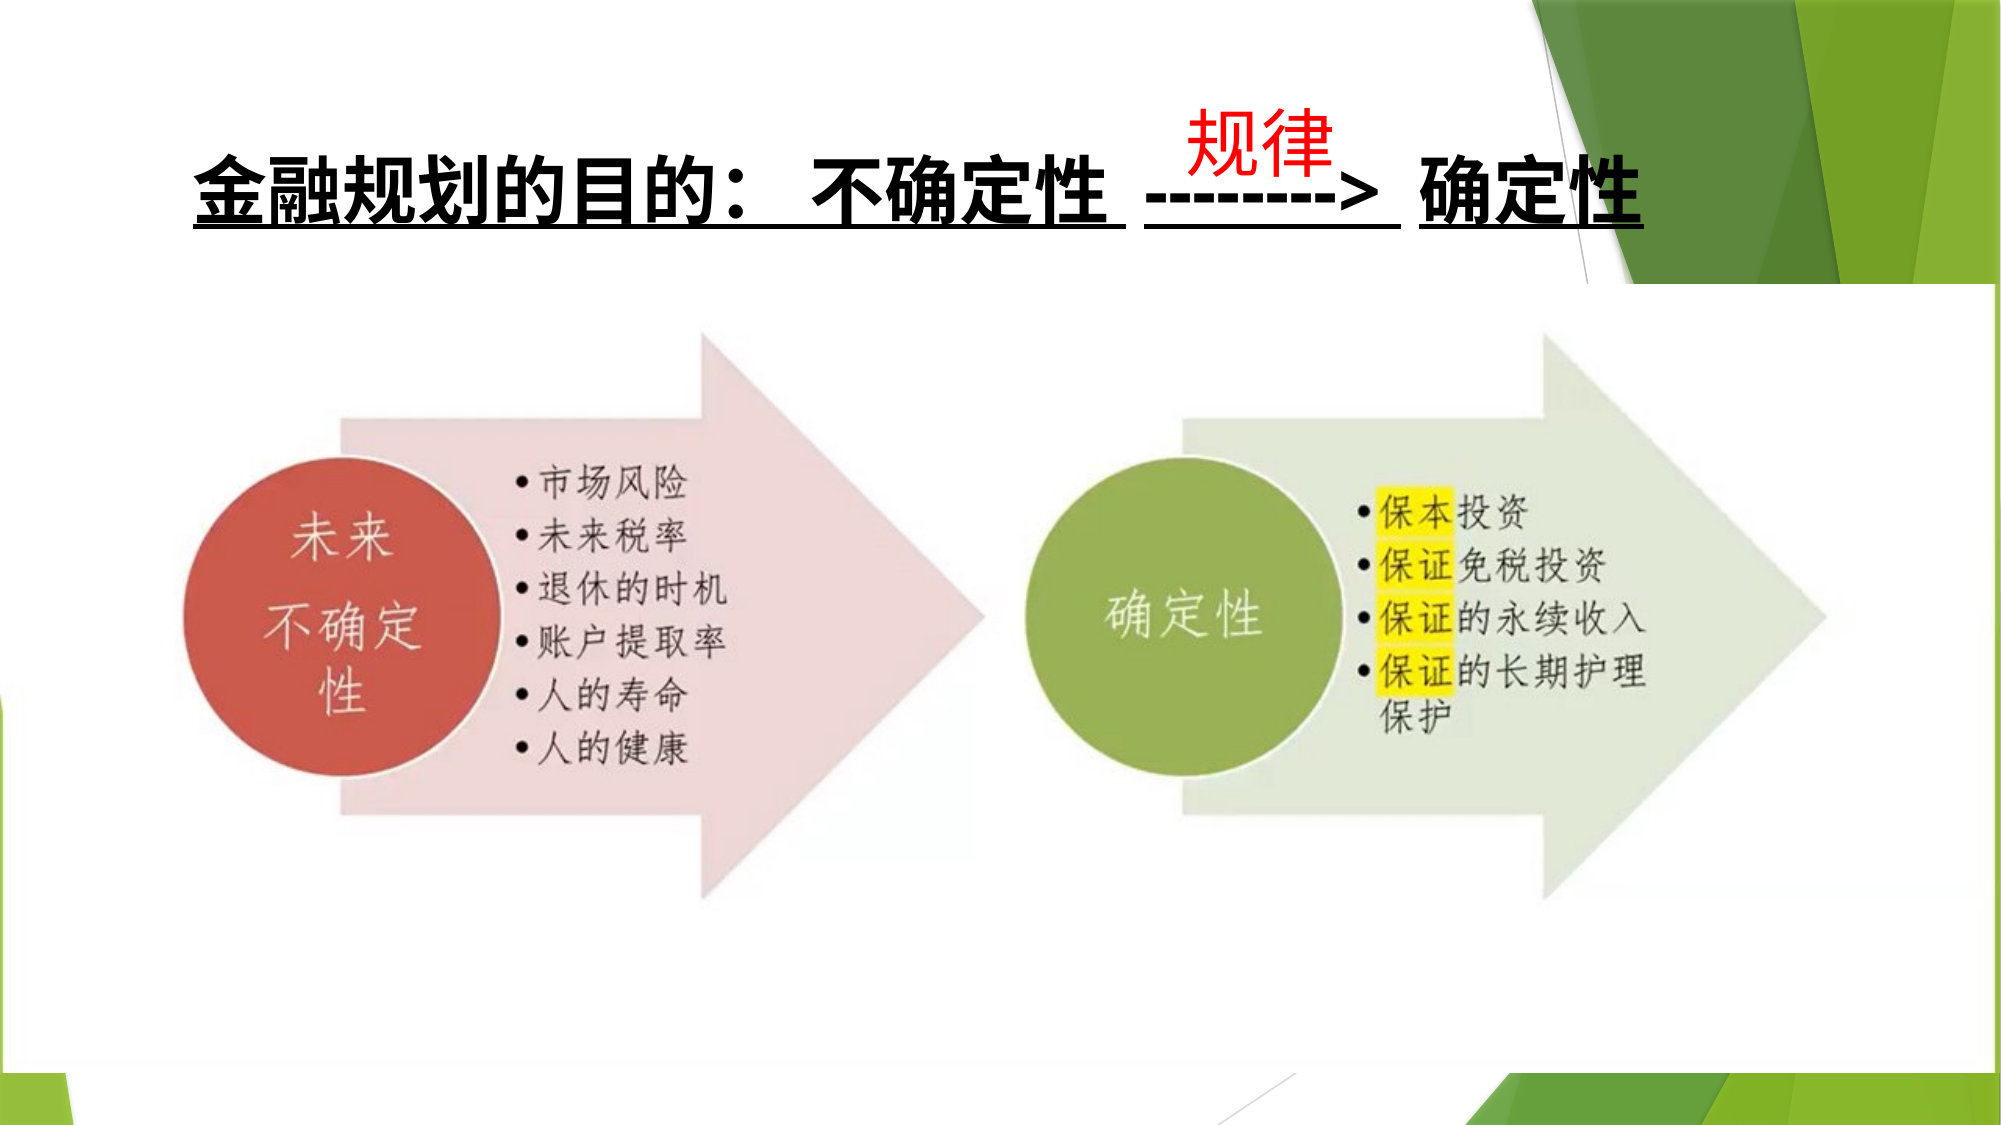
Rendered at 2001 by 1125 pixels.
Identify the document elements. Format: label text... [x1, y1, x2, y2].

text_box 规律 [1170, 89, 1351, 195]
picture [0, 284, 2000, 1073]
text_box 金融规划的目的： 不确定性 --------> 确定性 [177, 135, 1736, 241]
